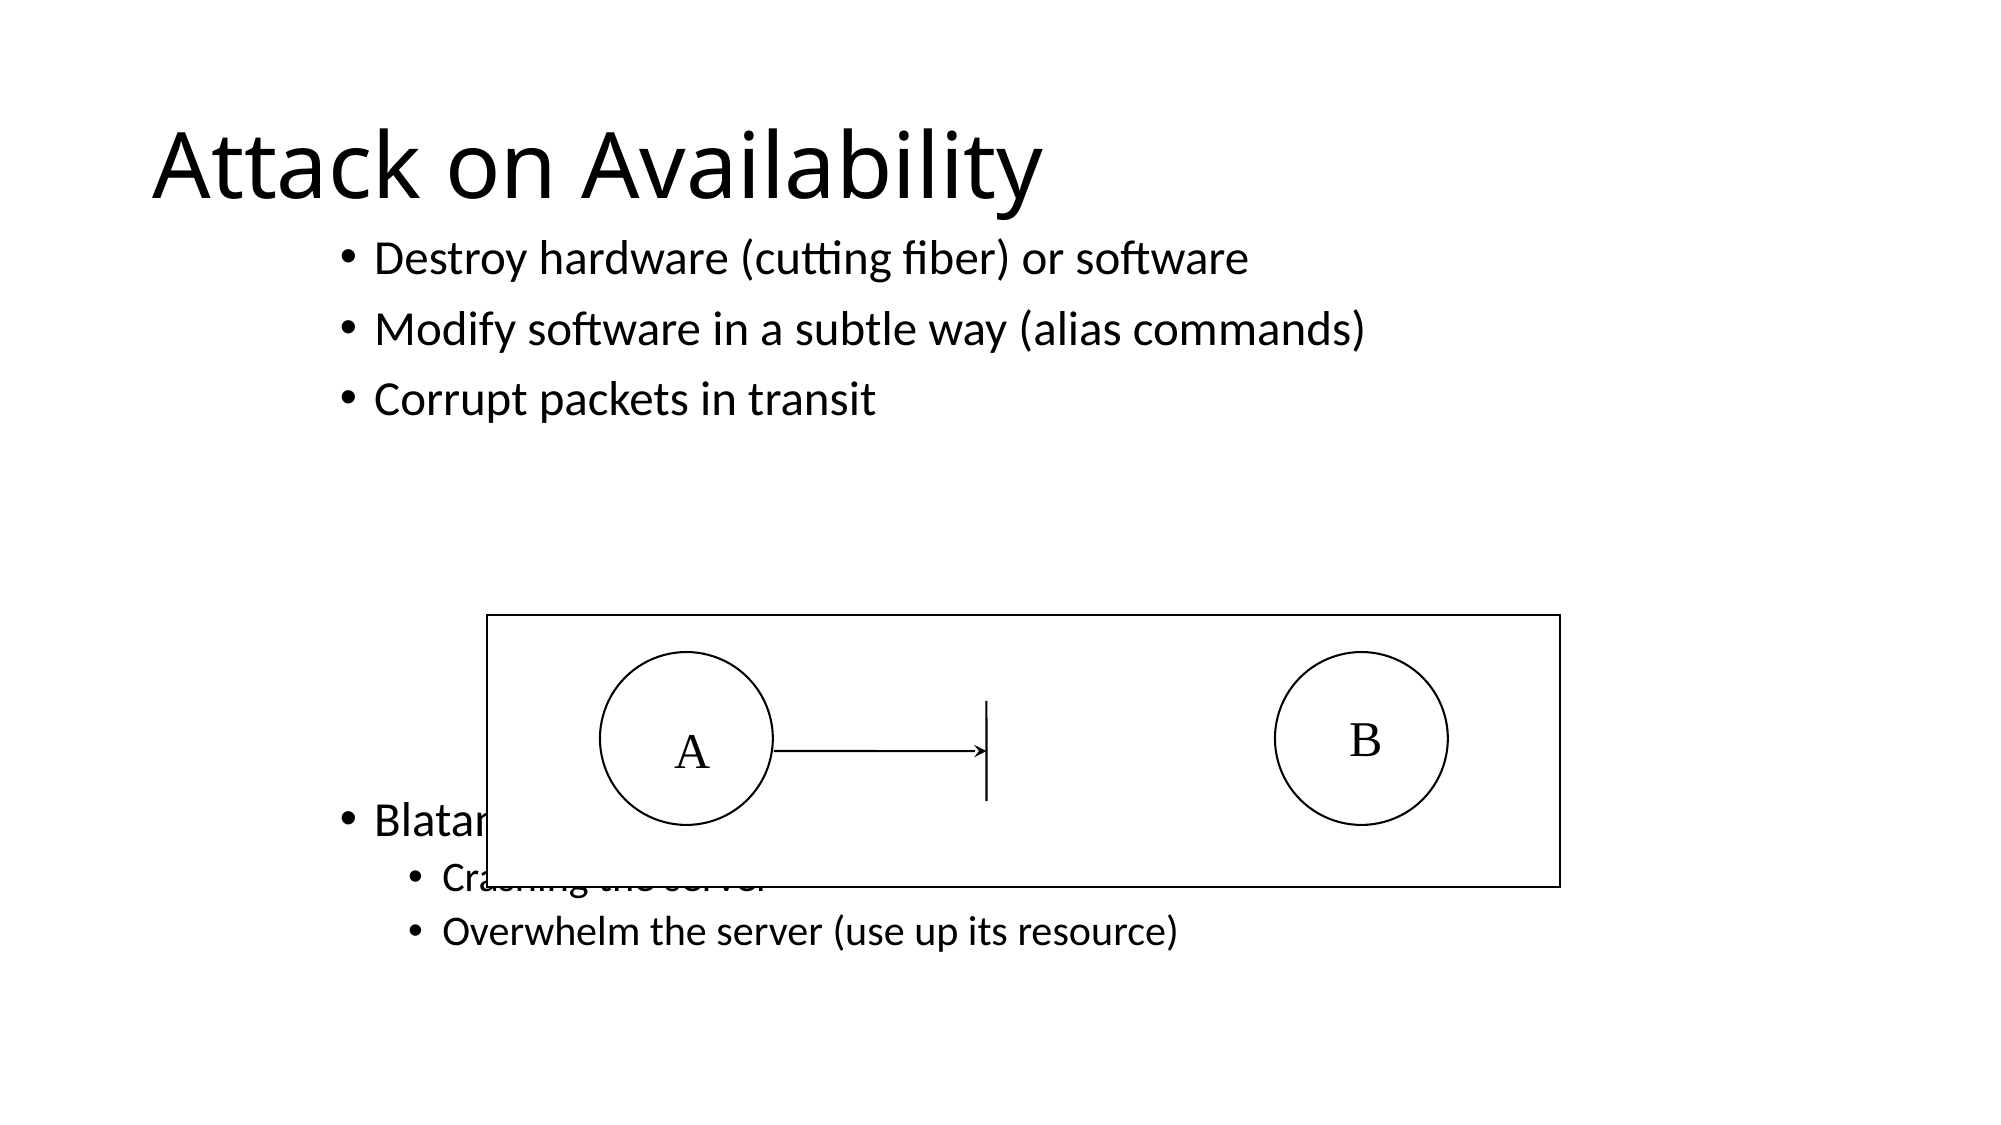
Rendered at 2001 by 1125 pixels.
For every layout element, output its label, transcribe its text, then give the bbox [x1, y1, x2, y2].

list Destroy hardware (cutting fiber) or software Modify software in a subtle way (alias commands) Corrupt packets in transit Blatant denial of service (DoS): Crashing the server Overwhelm the server (use up its resource) [324, 224, 1675, 968]
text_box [487, 614, 1561, 888]
title Attack on Availability [137, 59, 1863, 278]
